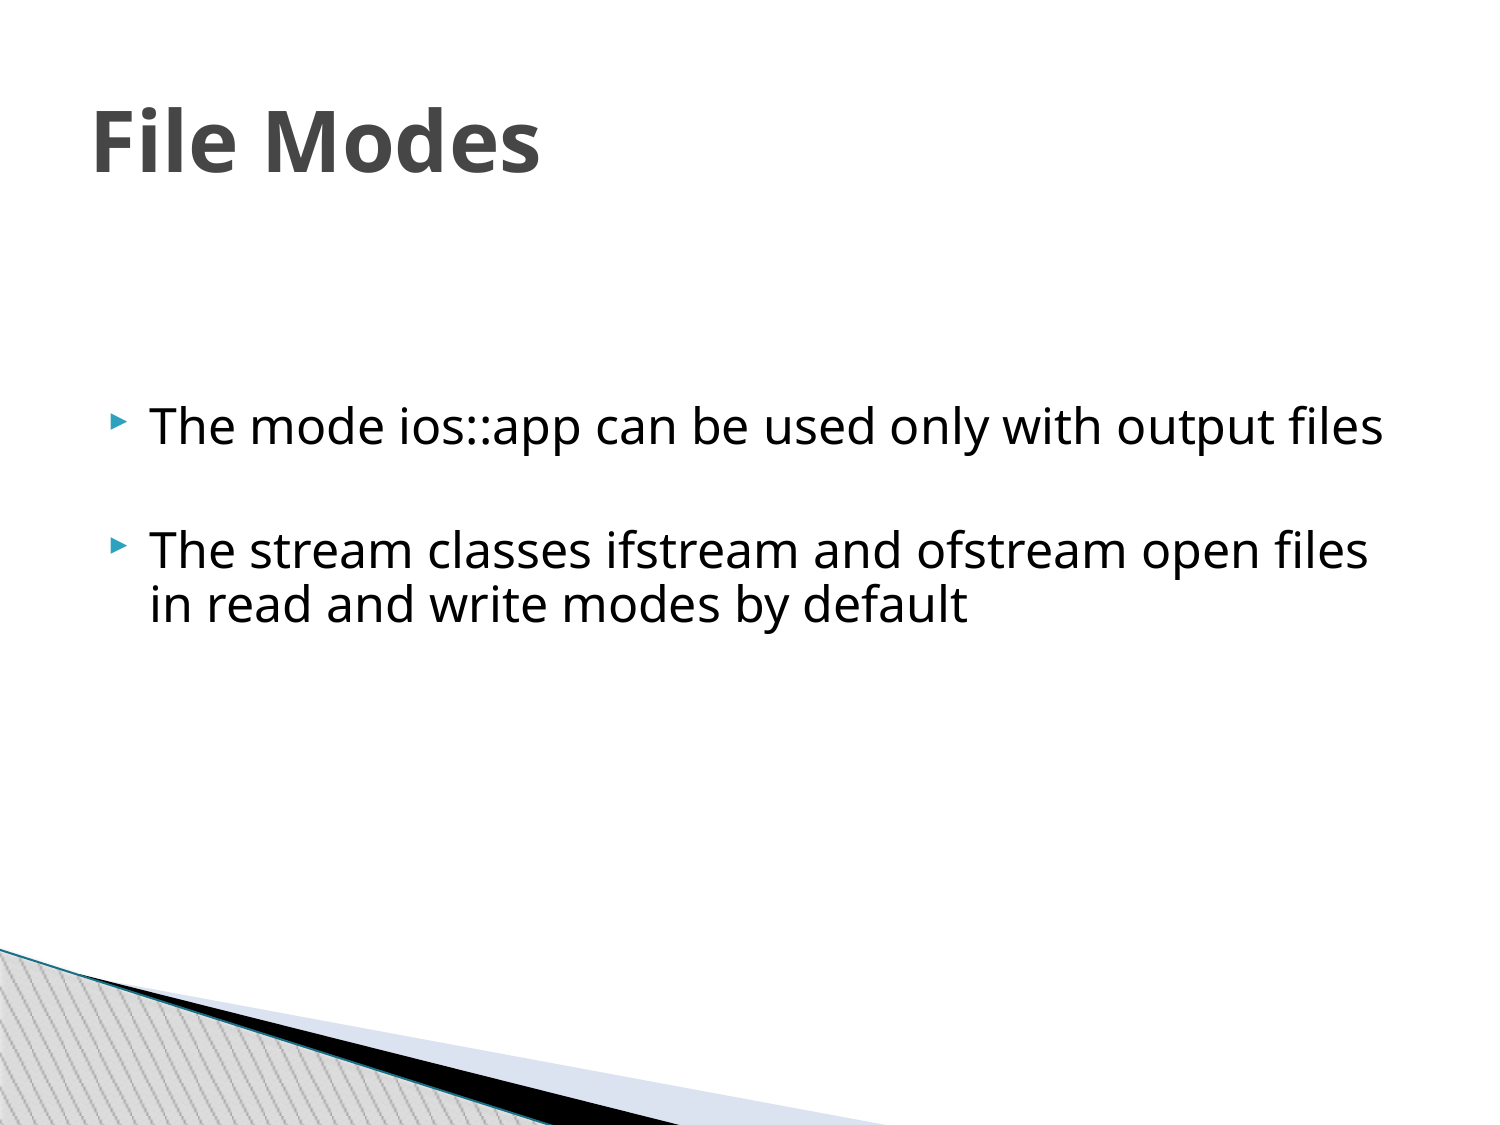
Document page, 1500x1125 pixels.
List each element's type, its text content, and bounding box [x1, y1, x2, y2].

text_box The mode ios::app can be used only with output files The stream classes ifstream and ofstream open files in read and write modes by default [74, 242, 1425, 986]
text_box File Modes [74, 45, 1425, 233]
